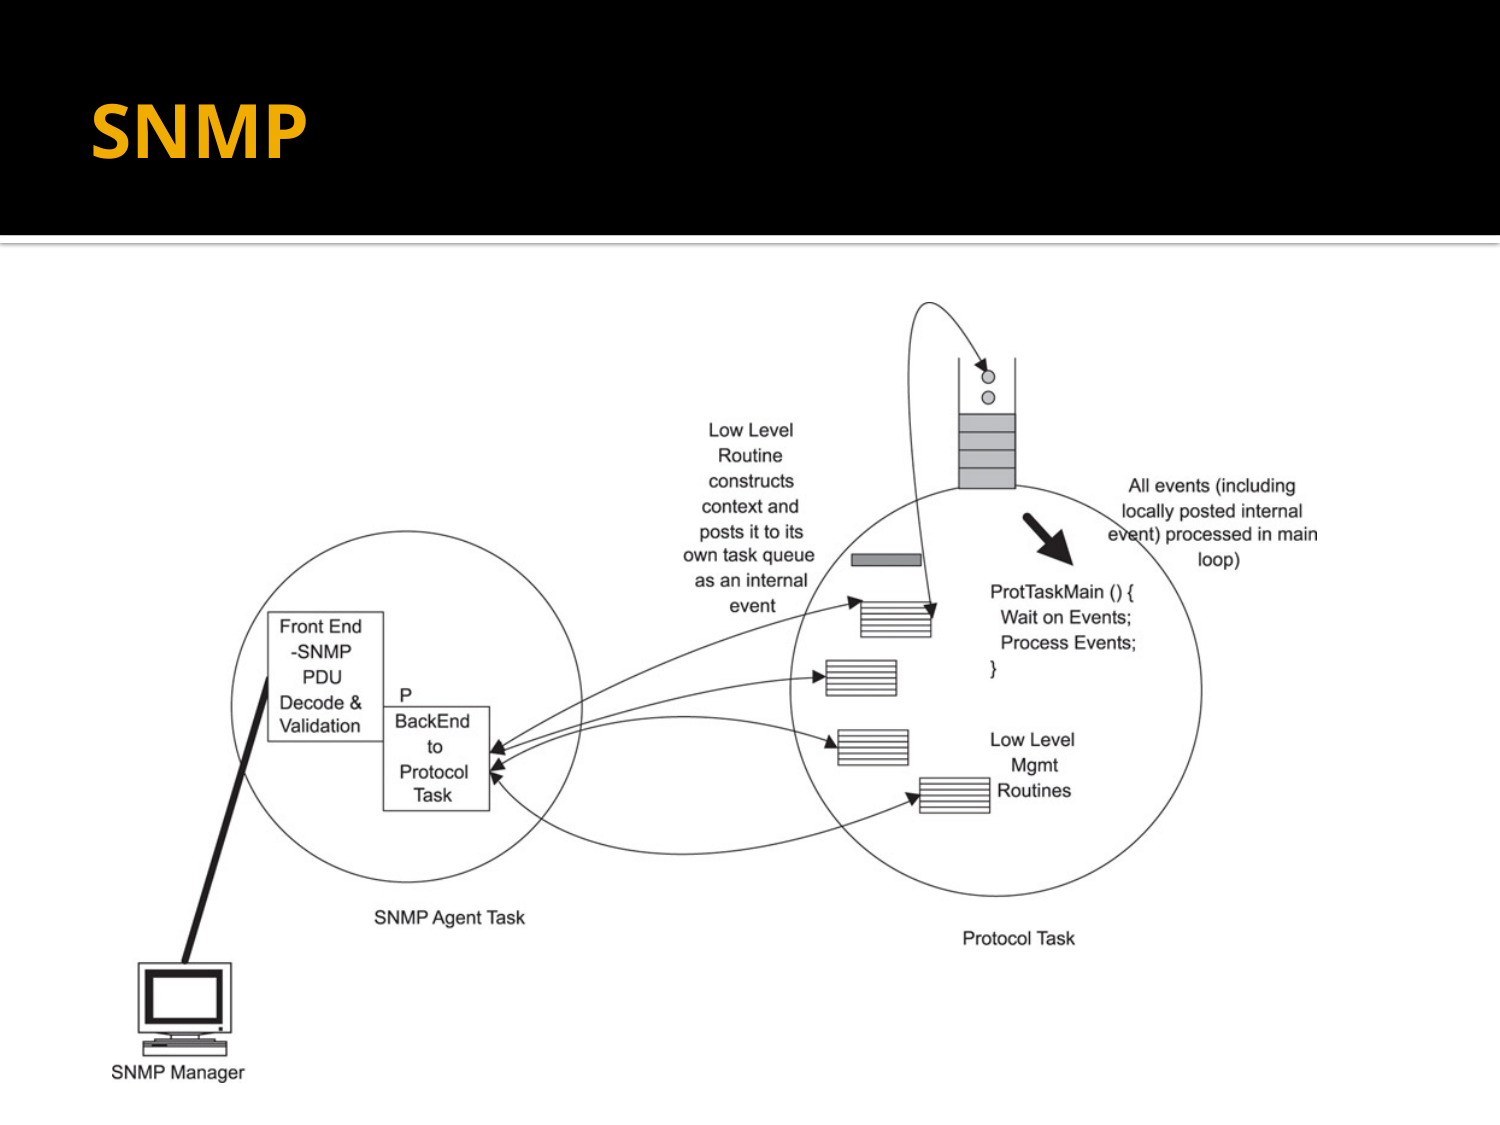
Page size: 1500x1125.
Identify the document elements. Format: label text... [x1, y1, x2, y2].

title SNMP [75, 25, 1425, 231]
picture [112, 302, 1317, 1083]
